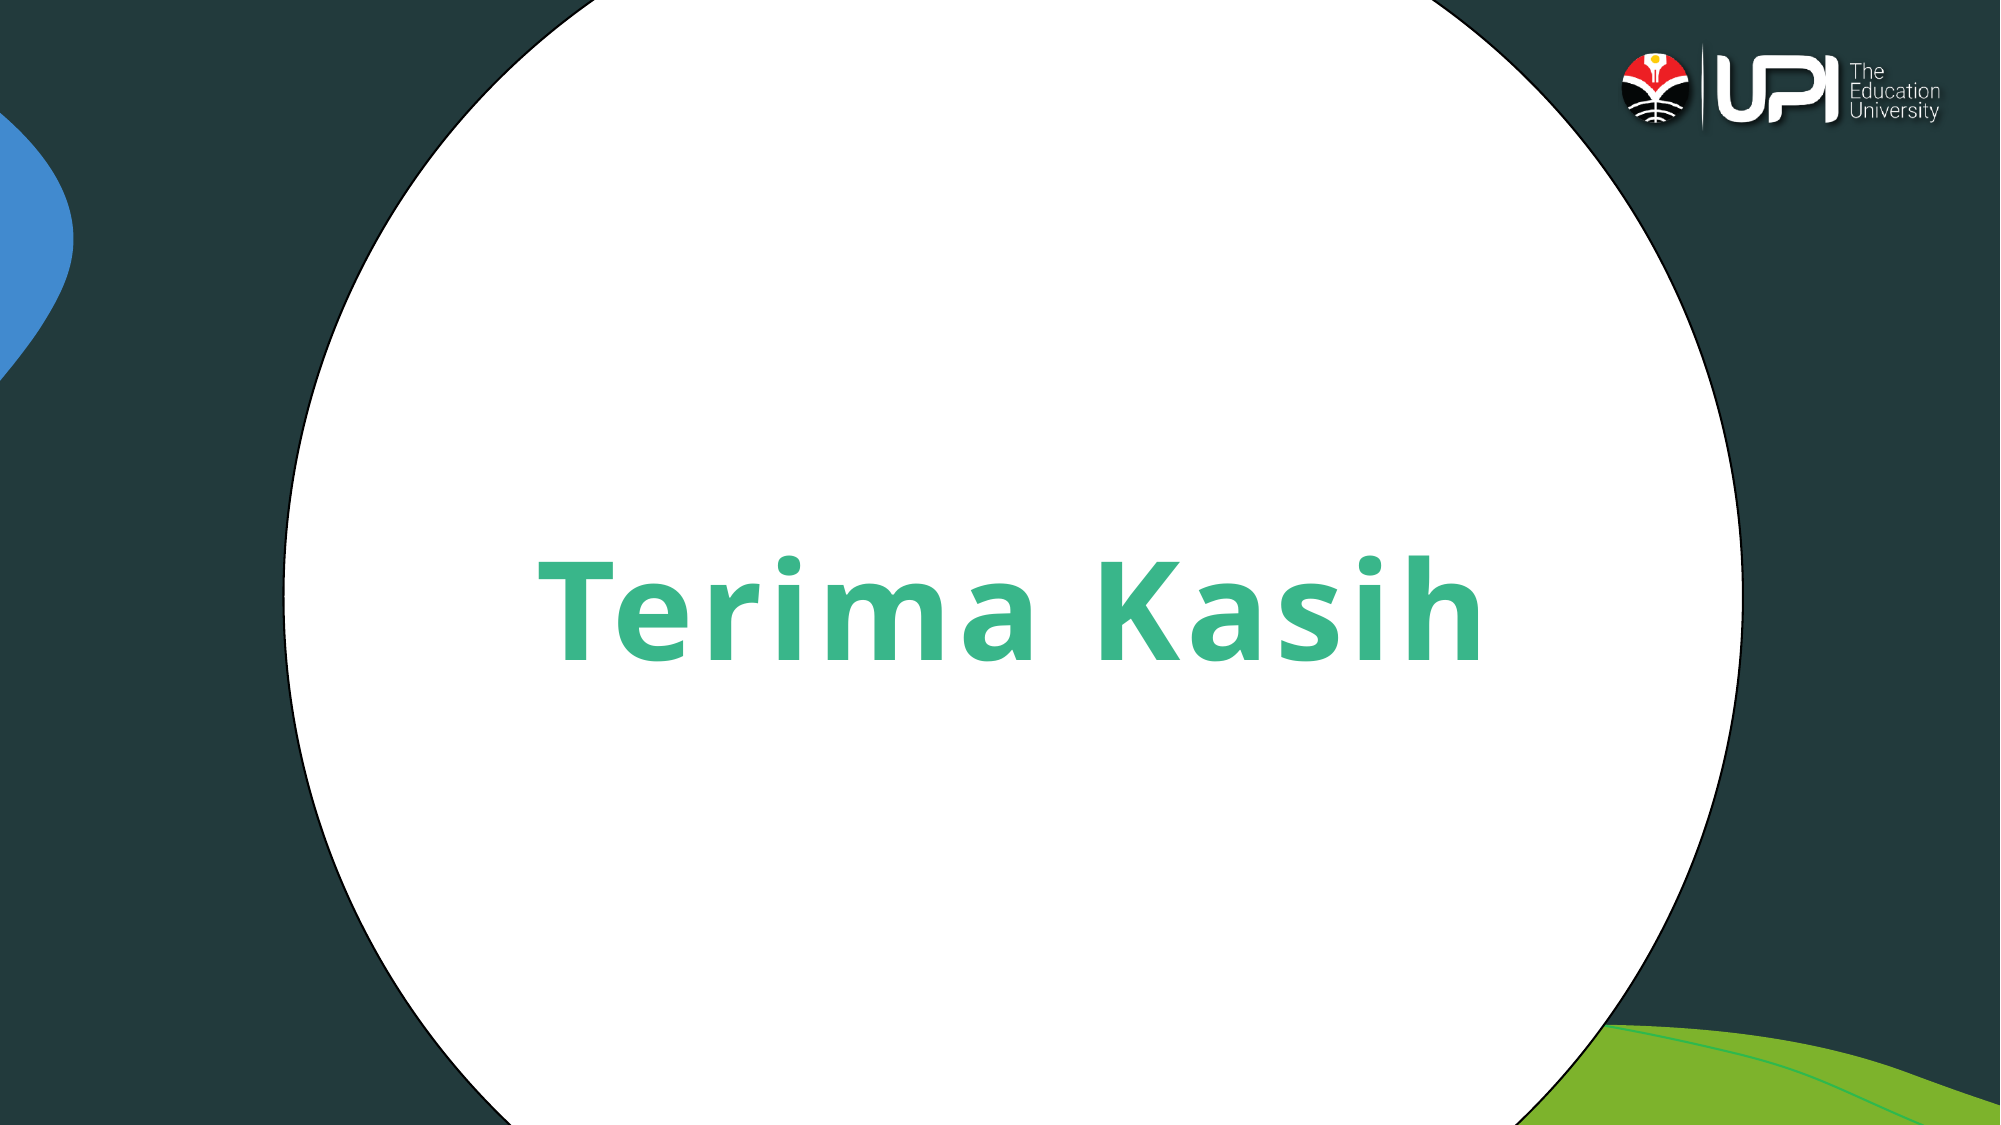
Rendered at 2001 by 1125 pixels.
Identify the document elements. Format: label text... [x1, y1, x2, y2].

text_box Terima Kasih [36, 517, 1991, 715]
picture [1618, 25, 1956, 137]
text_box [292, 715, 1735, 1125]
text_box [286, 0, 1740, 517]
